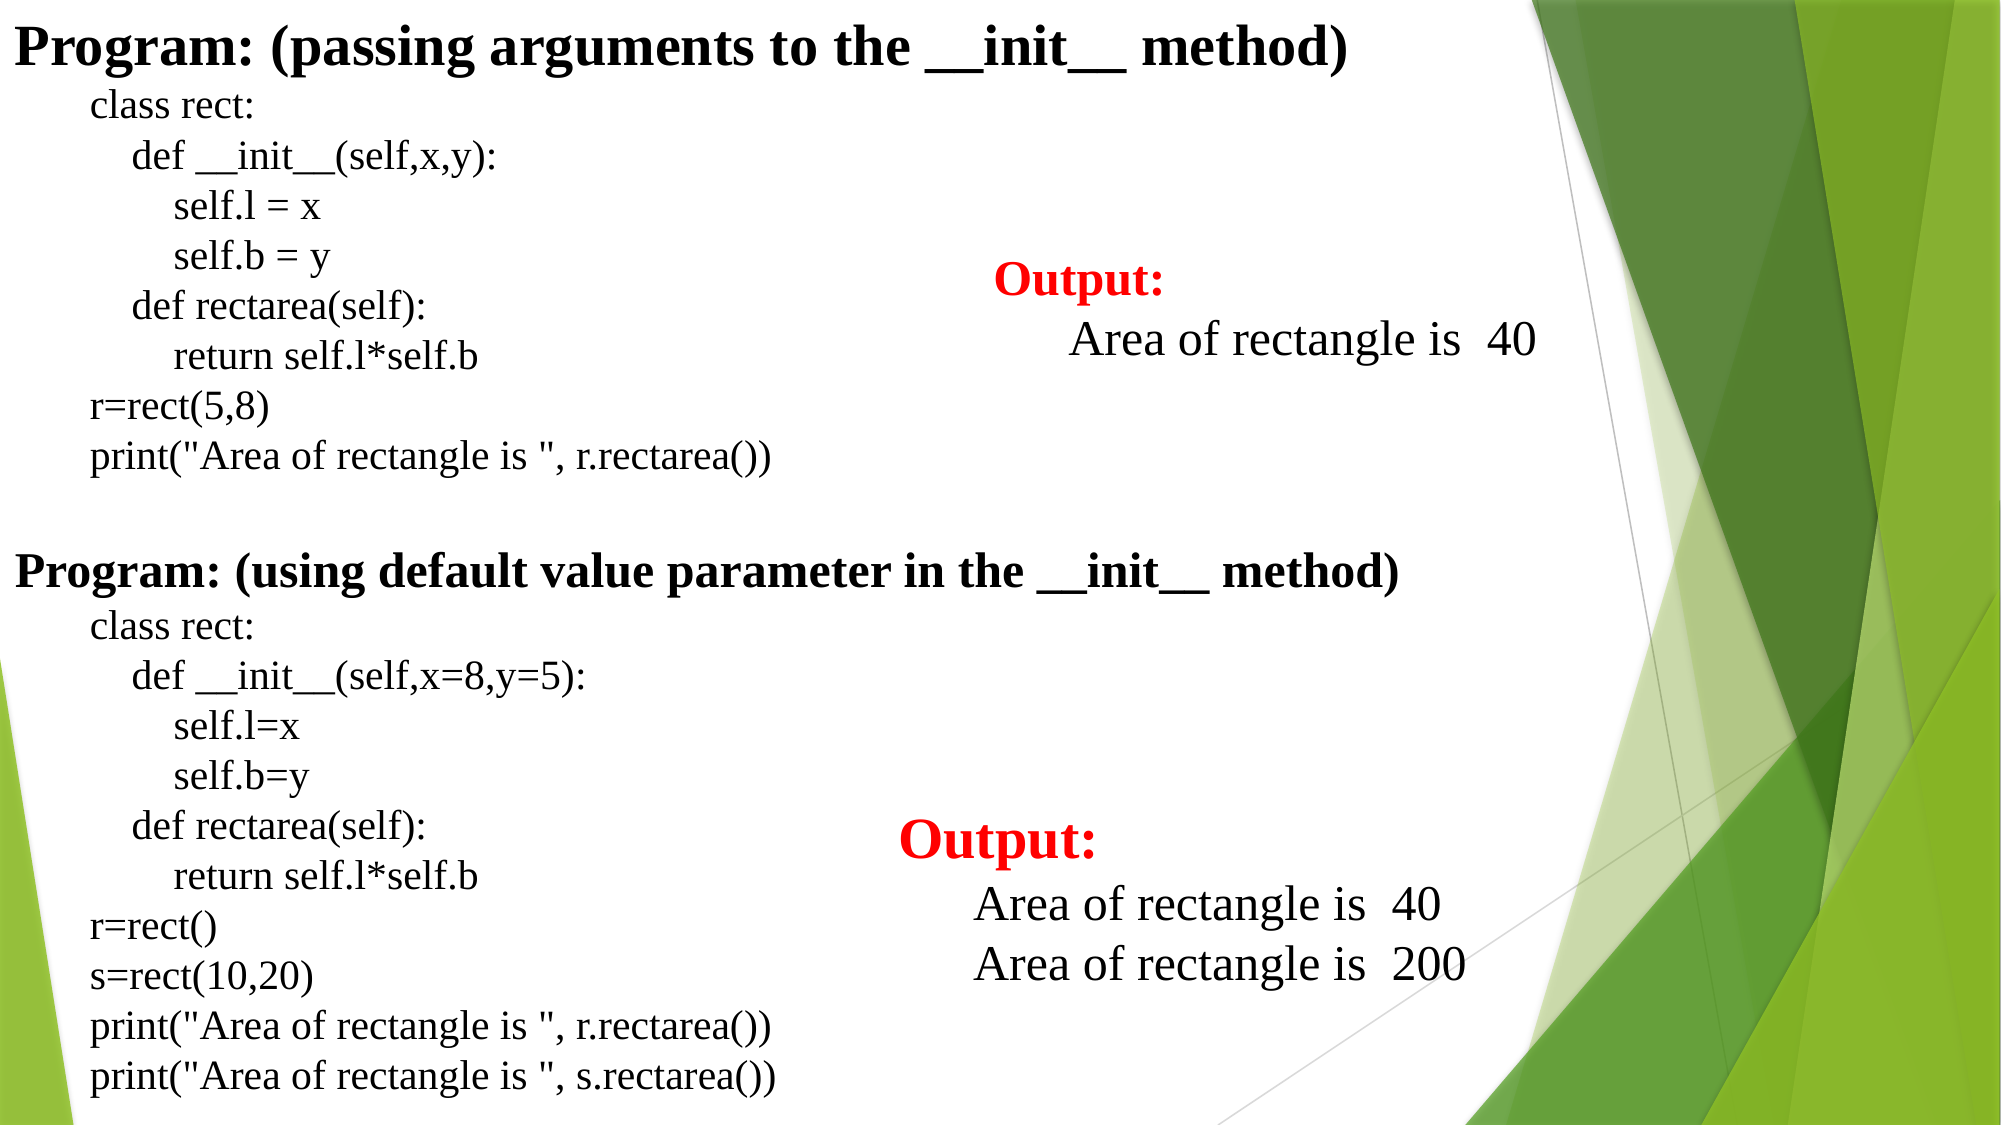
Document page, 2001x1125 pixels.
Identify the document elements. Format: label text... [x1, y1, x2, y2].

text_box Output: Area of rectangle is 40 Area of rectangle is 200 [883, 792, 1605, 998]
text_box Output: Area of rectangle is 40 [978, 238, 1605, 373]
text_box Program: (passing arguments to the __init__ method) class rect: def __init__(self,x,y): self.l = x self.b = y def rectarea(self): return self.l*self.b r=rect(5,8) print("Area of rectangle is ", r.rectarea()) Program: (using default value parameter in the __init__ method) class rect: def __init__(self,x=8,y=5): self.l=x self.b=y def rectarea(self): return self.l*self.b r=rect() s=rect(10,20) print("Area of rectangle is ", r.rectarea()) print("Area of rectangle is ", s.rectarea()) [0, 0, 2000, 1106]
